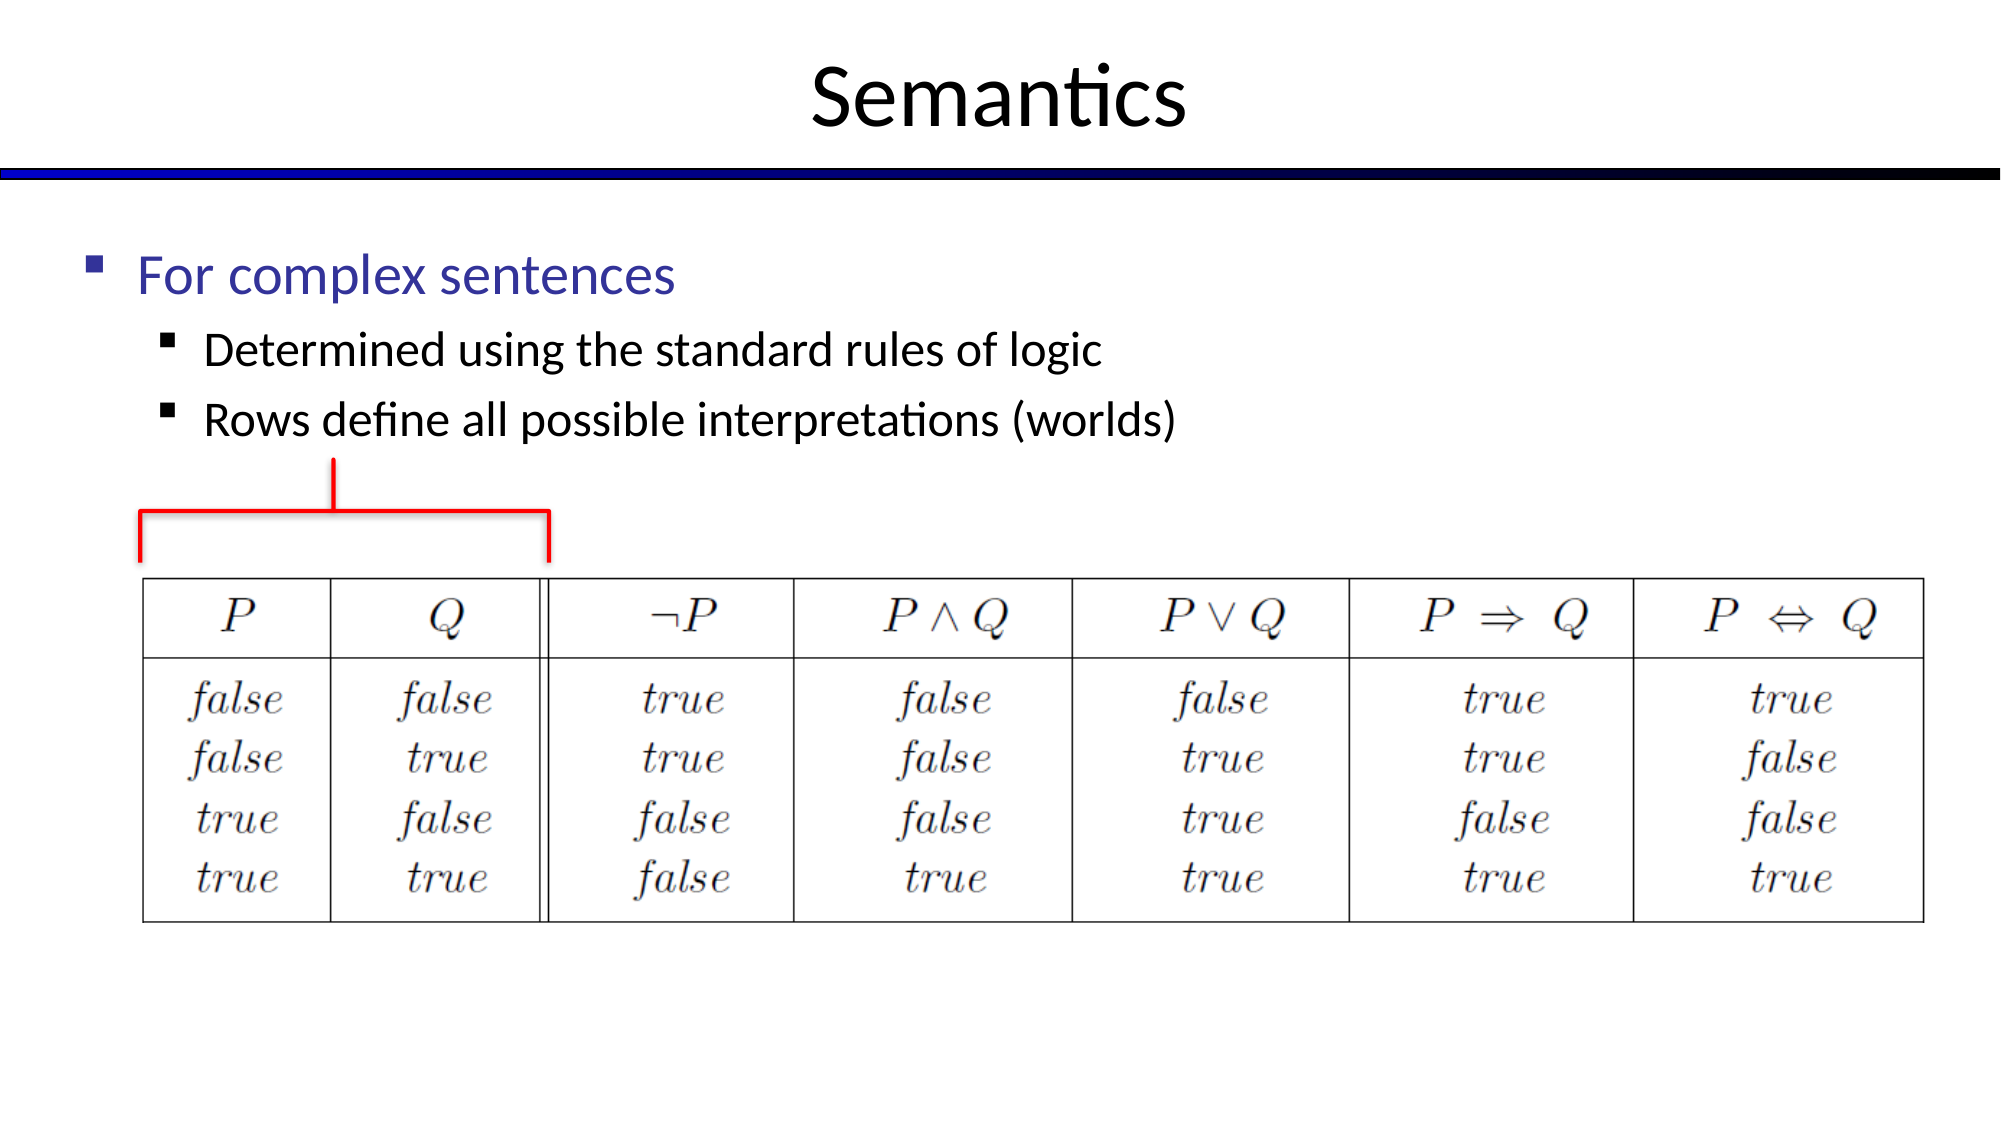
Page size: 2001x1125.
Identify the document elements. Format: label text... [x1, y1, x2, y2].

text_box [138, 457, 552, 563]
picture [140, 572, 1927, 923]
title Semantics [0, 0, 2000, 184]
list For complex sentences Determined using the standard rules of logic Rows define all possible interpretations (worlds) [66, 228, 1934, 460]
